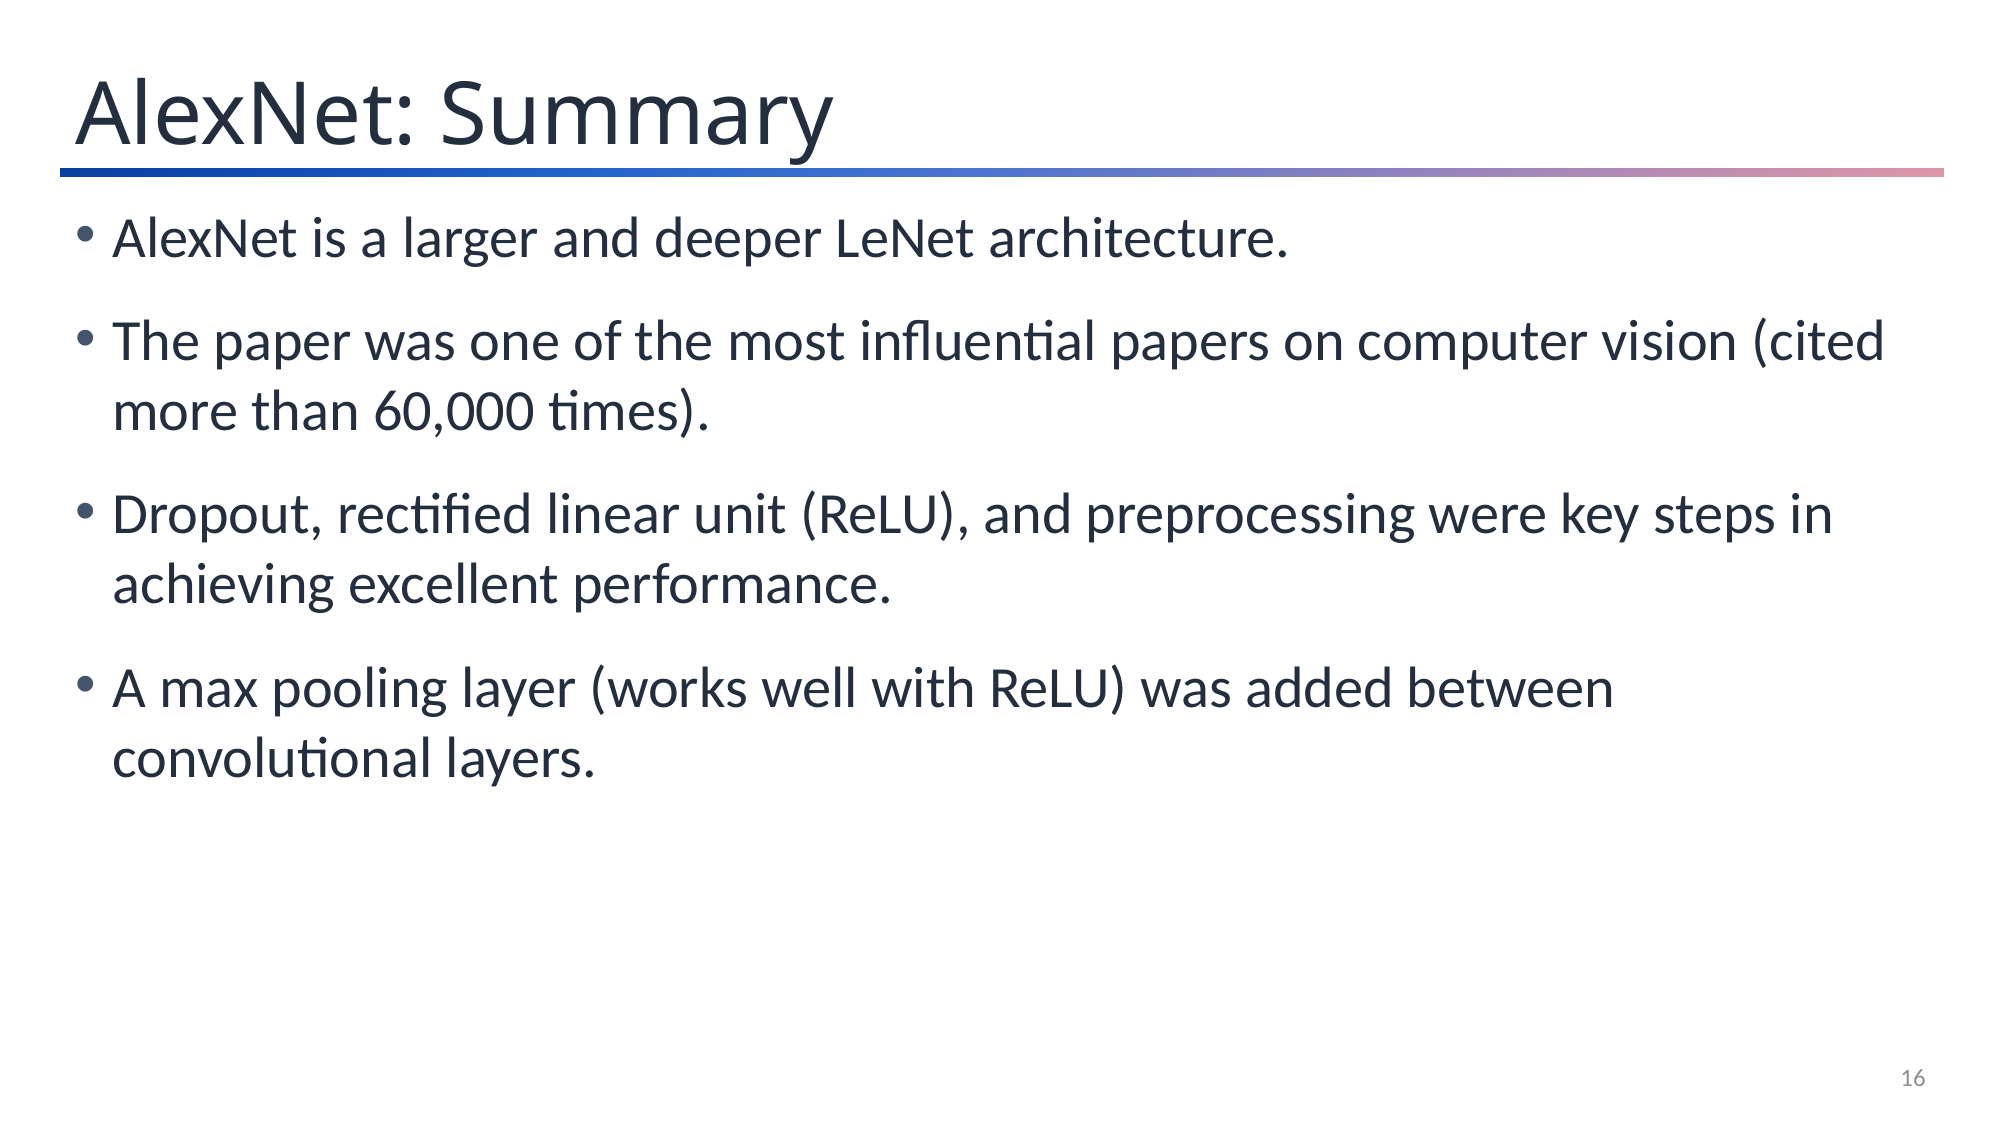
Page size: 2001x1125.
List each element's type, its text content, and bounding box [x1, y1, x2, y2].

title AlexNet: Summary [60, 49, 1941, 170]
slide_number 16 [1861, 1057, 1941, 1095]
picture [60, 168, 1944, 177]
list AlexNet is a larger and deeper LeNet architecture. The paper was one of the most influential papers on computer vision (cited more than 60,000 times). Dropout, rectified linear unit (ReLU), and preprocessing were key steps in achieving excellent performance. A max pooling layer (works well with ReLU) was added between convolutional layers. [60, 191, 1941, 1055]
